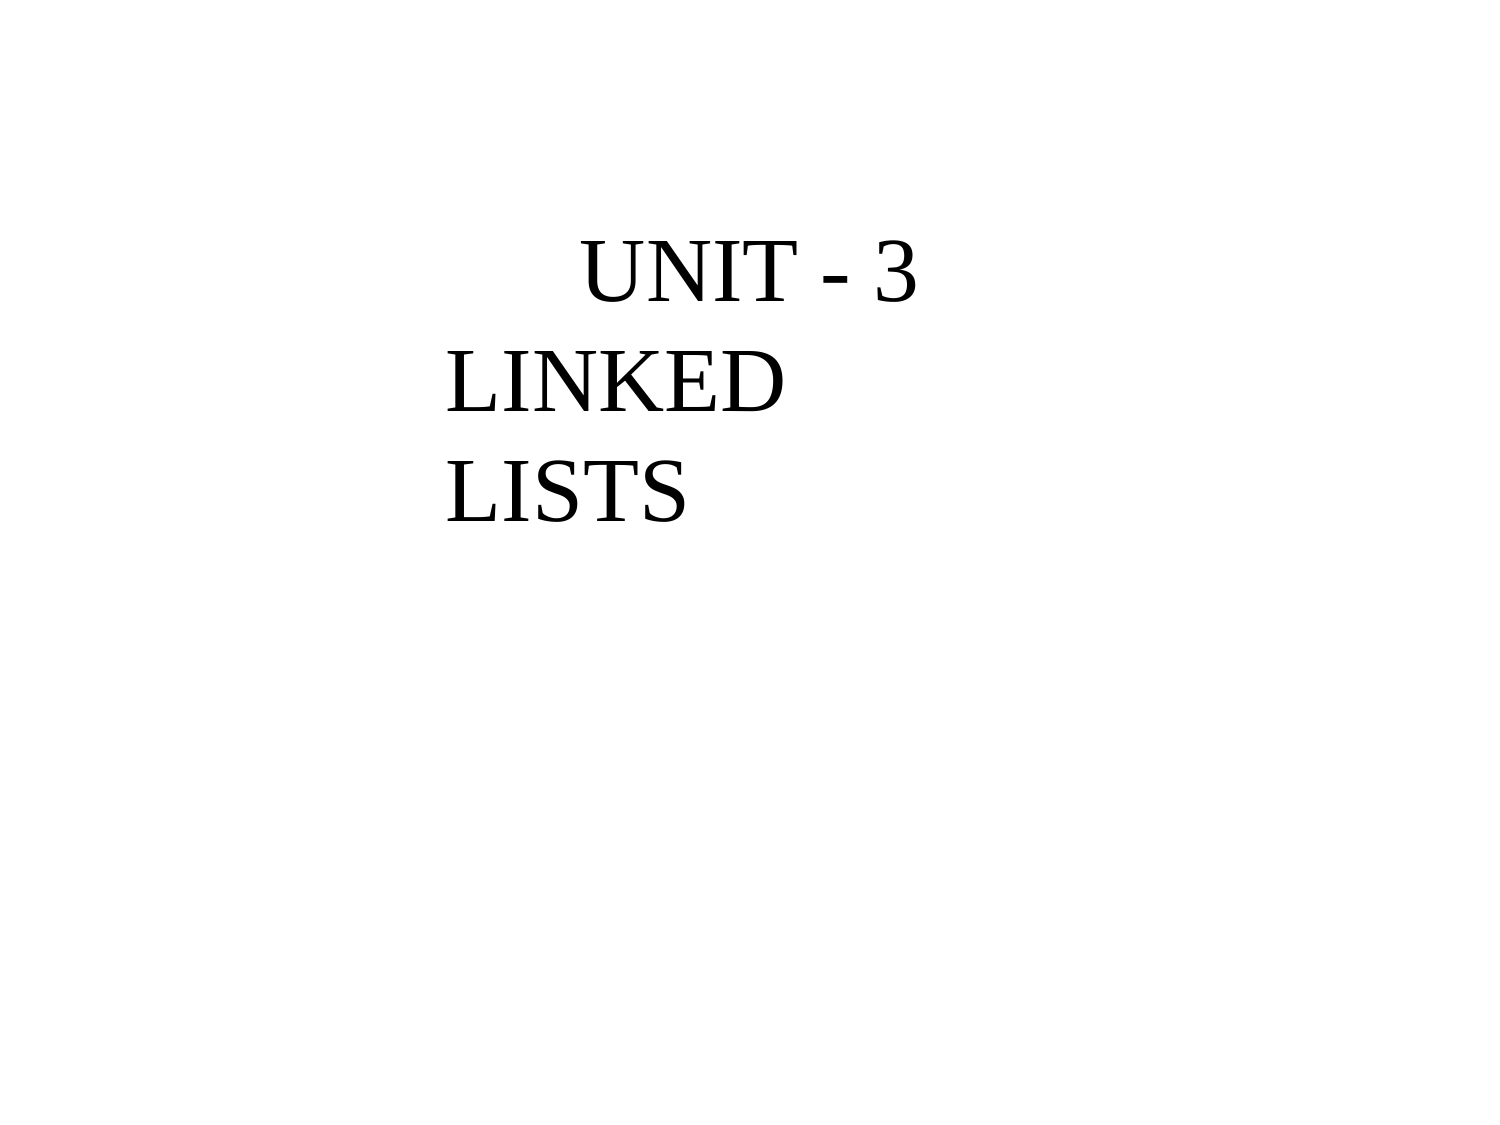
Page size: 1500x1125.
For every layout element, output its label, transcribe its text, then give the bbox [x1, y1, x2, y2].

title UNIT - 3 LINKED LISTS [443, 208, 1055, 541]
